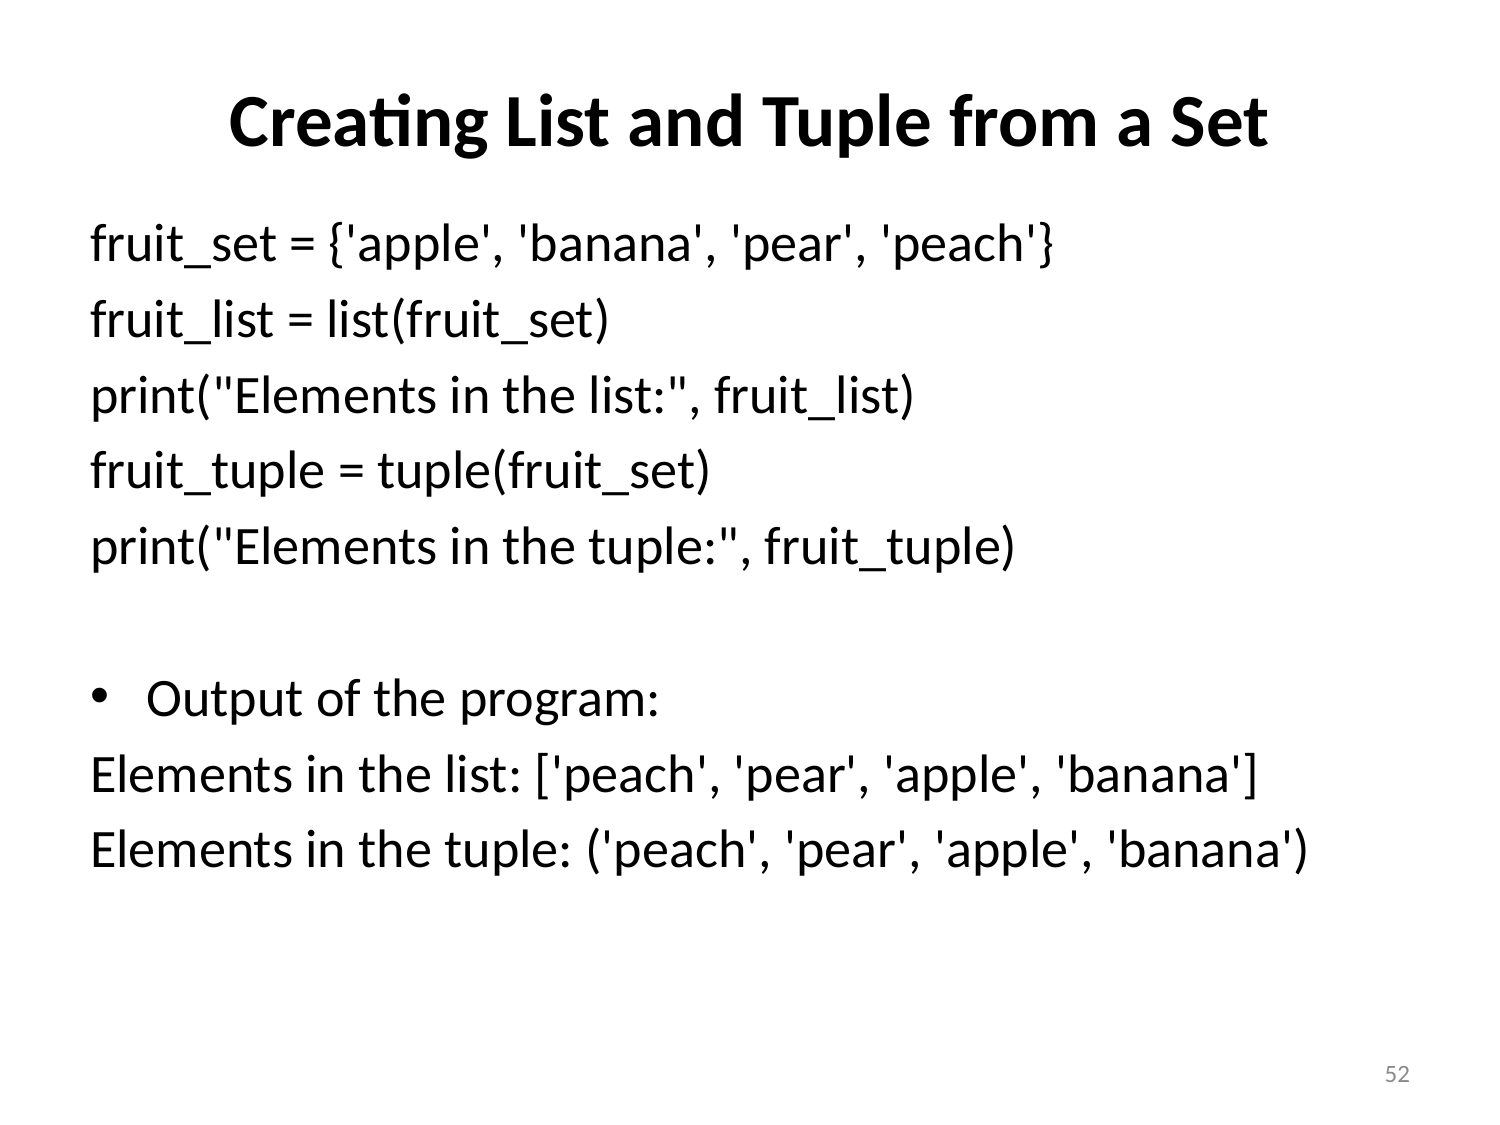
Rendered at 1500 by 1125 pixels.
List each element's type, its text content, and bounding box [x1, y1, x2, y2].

list fruit_set = {'apple', 'banana', 'pear', 'peach'} fruit_list = list(fruit_set) print("Elements in the list:", fruit_list) fruit_tuple = tuple(fruit_set) print("Elements in the tuple:", fruit_tuple) Output of the program: Elements in the list: ['peach', 'pear', 'apple', 'banana'] Elements in the tuple: ('peach', 'pear', 'apple', 'banana') [75, 200, 1425, 888]
title Creating List and Tuple from a Set [75, 45, 1425, 188]
slide_number 52 [1074, 1042, 1425, 1103]
